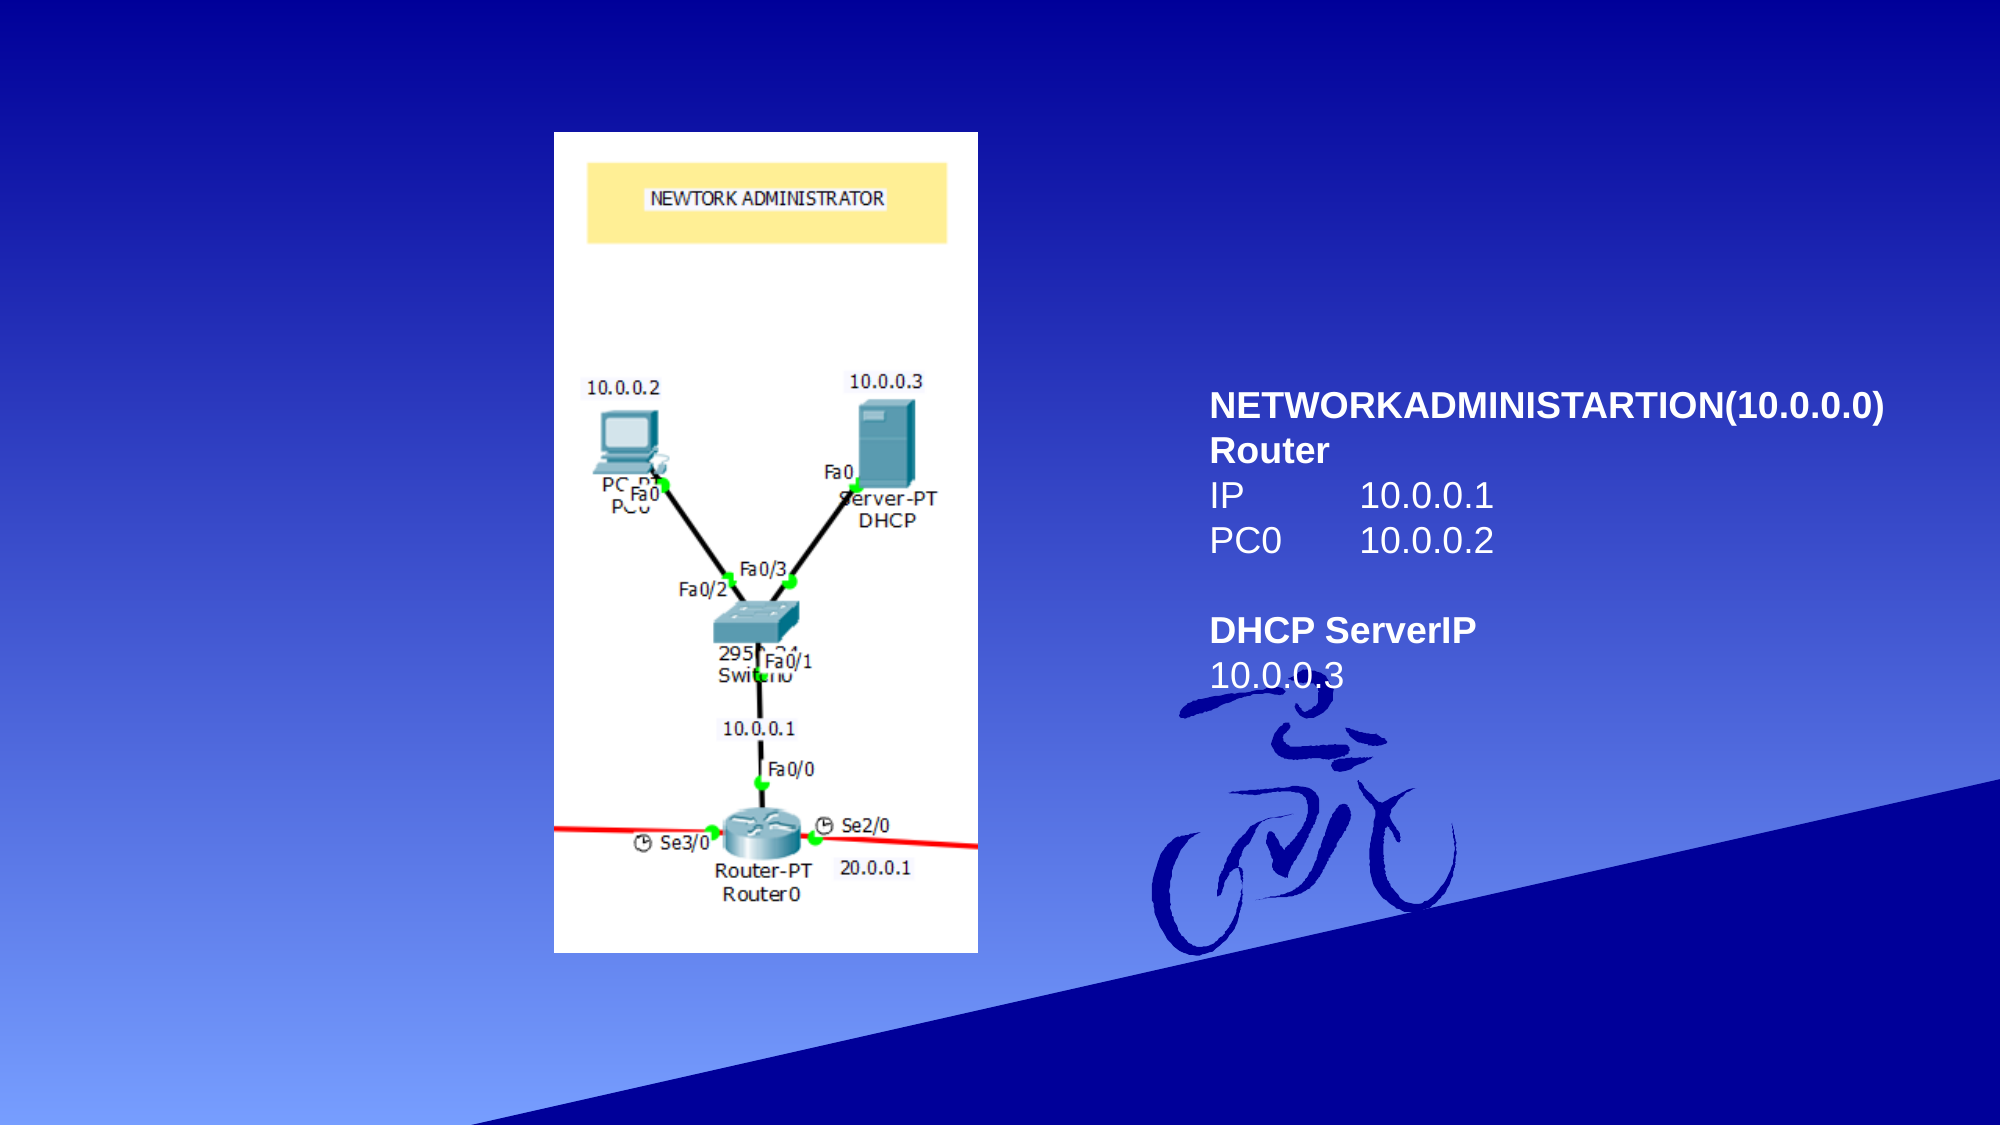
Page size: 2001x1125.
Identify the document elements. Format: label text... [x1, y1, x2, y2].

picture [554, 132, 978, 953]
text_box NETWORKADMINISTARTION(10.0.0.0) Router IP 10.0.0.1 PC0 10.0.0.2 DHCP ServerIP 10.0.0.3 [1194, 373, 1959, 703]
